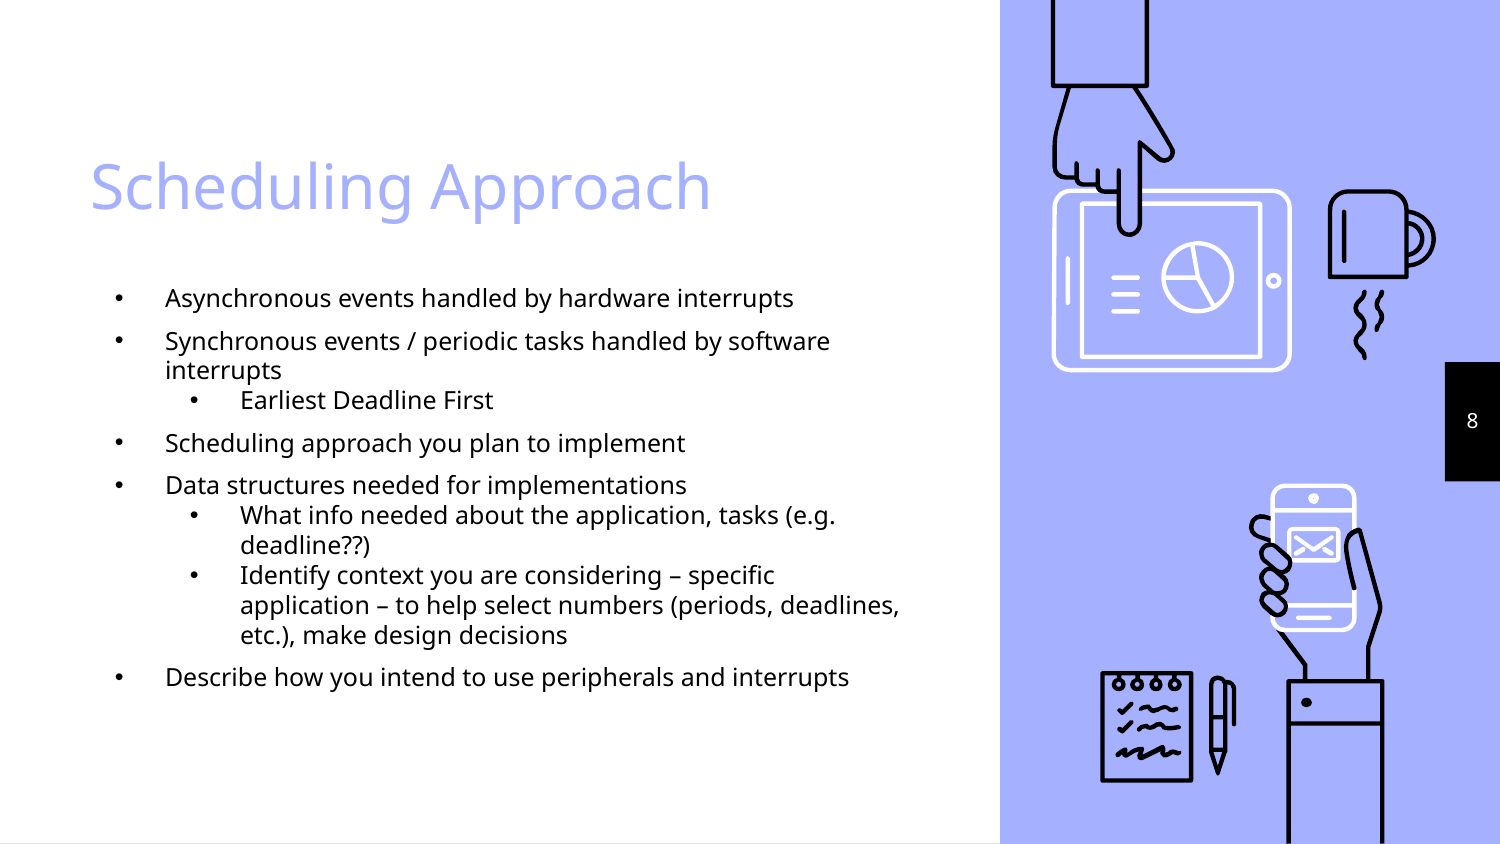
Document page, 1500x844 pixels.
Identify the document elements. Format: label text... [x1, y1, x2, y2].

list Asynchronous events handled by hardware interrupts Synchronous events / periodic tasks handled by software interrupts Earliest Deadline First Scheduling approach you plan to implement Data structures needed for implementations What info needed about the application, tasks (e.g. deadline??) Identify context you are considering – specific application – to help select numbers (periods, deadlines, etc.), make design decisions Describe how you intend to use peripherals and interrupts [75, 267, 918, 790]
title Scheduling Approach [75, 96, 918, 237]
slide_number 8 [1444, 362, 1500, 482]
